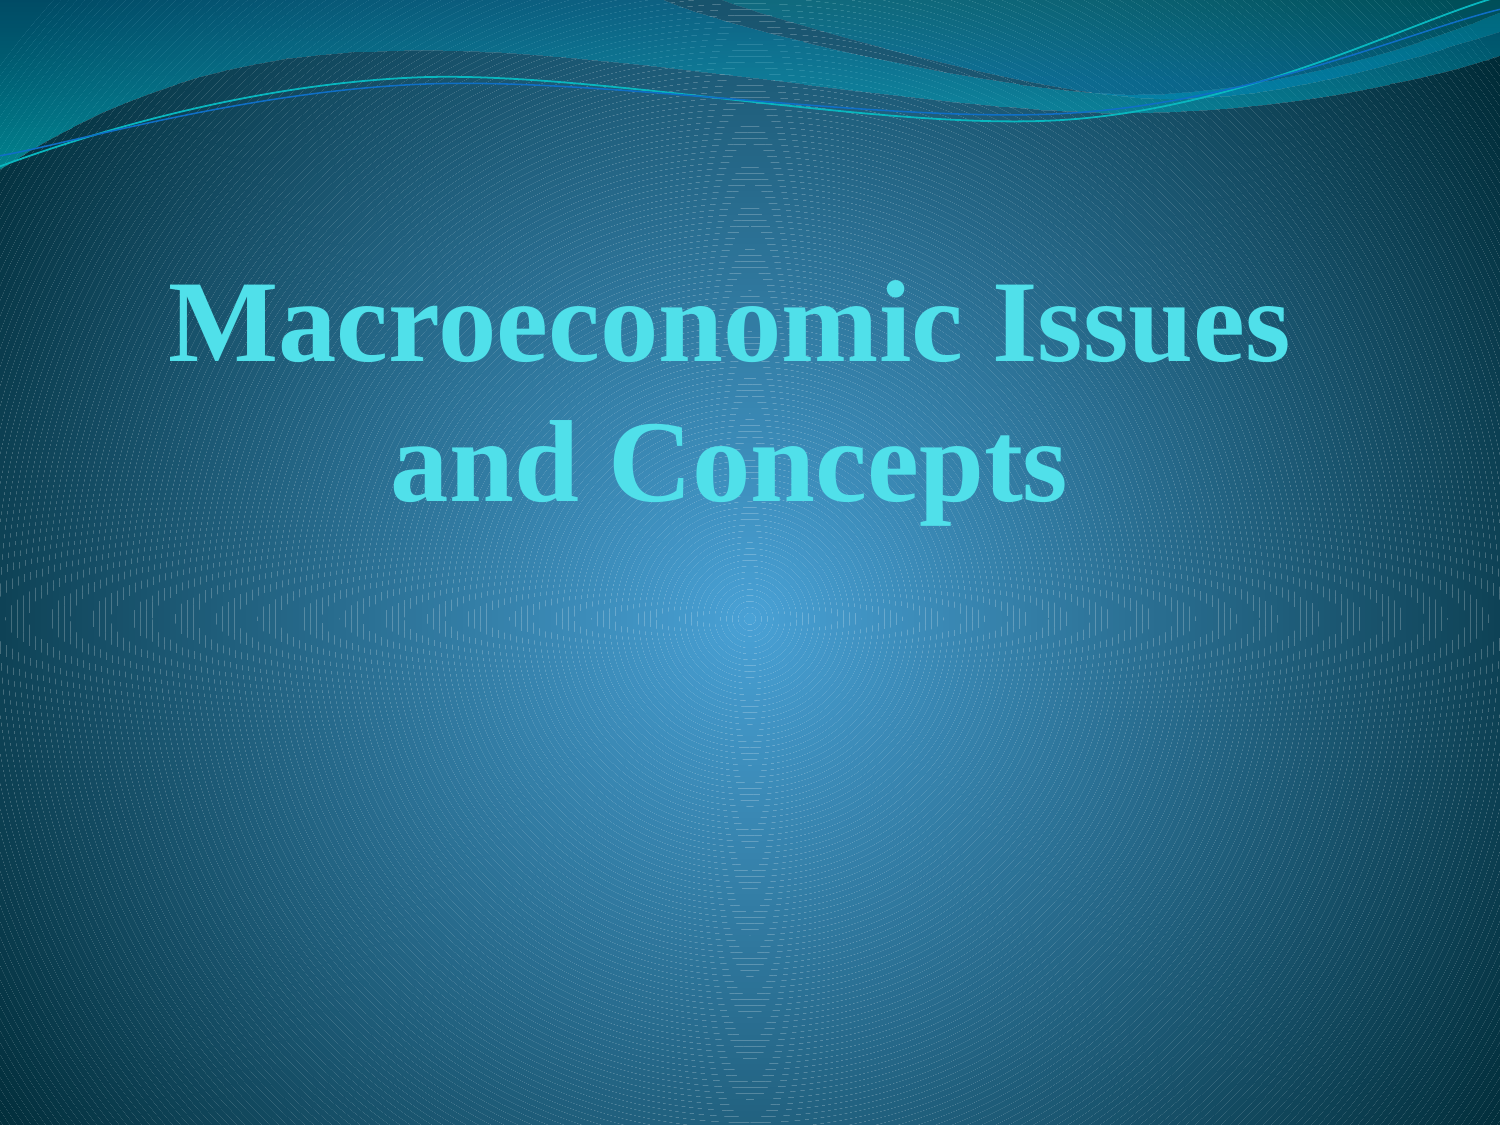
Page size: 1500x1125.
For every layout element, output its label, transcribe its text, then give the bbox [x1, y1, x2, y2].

title Macroeconomic Issues and Concepts [87, 224, 1376, 525]
